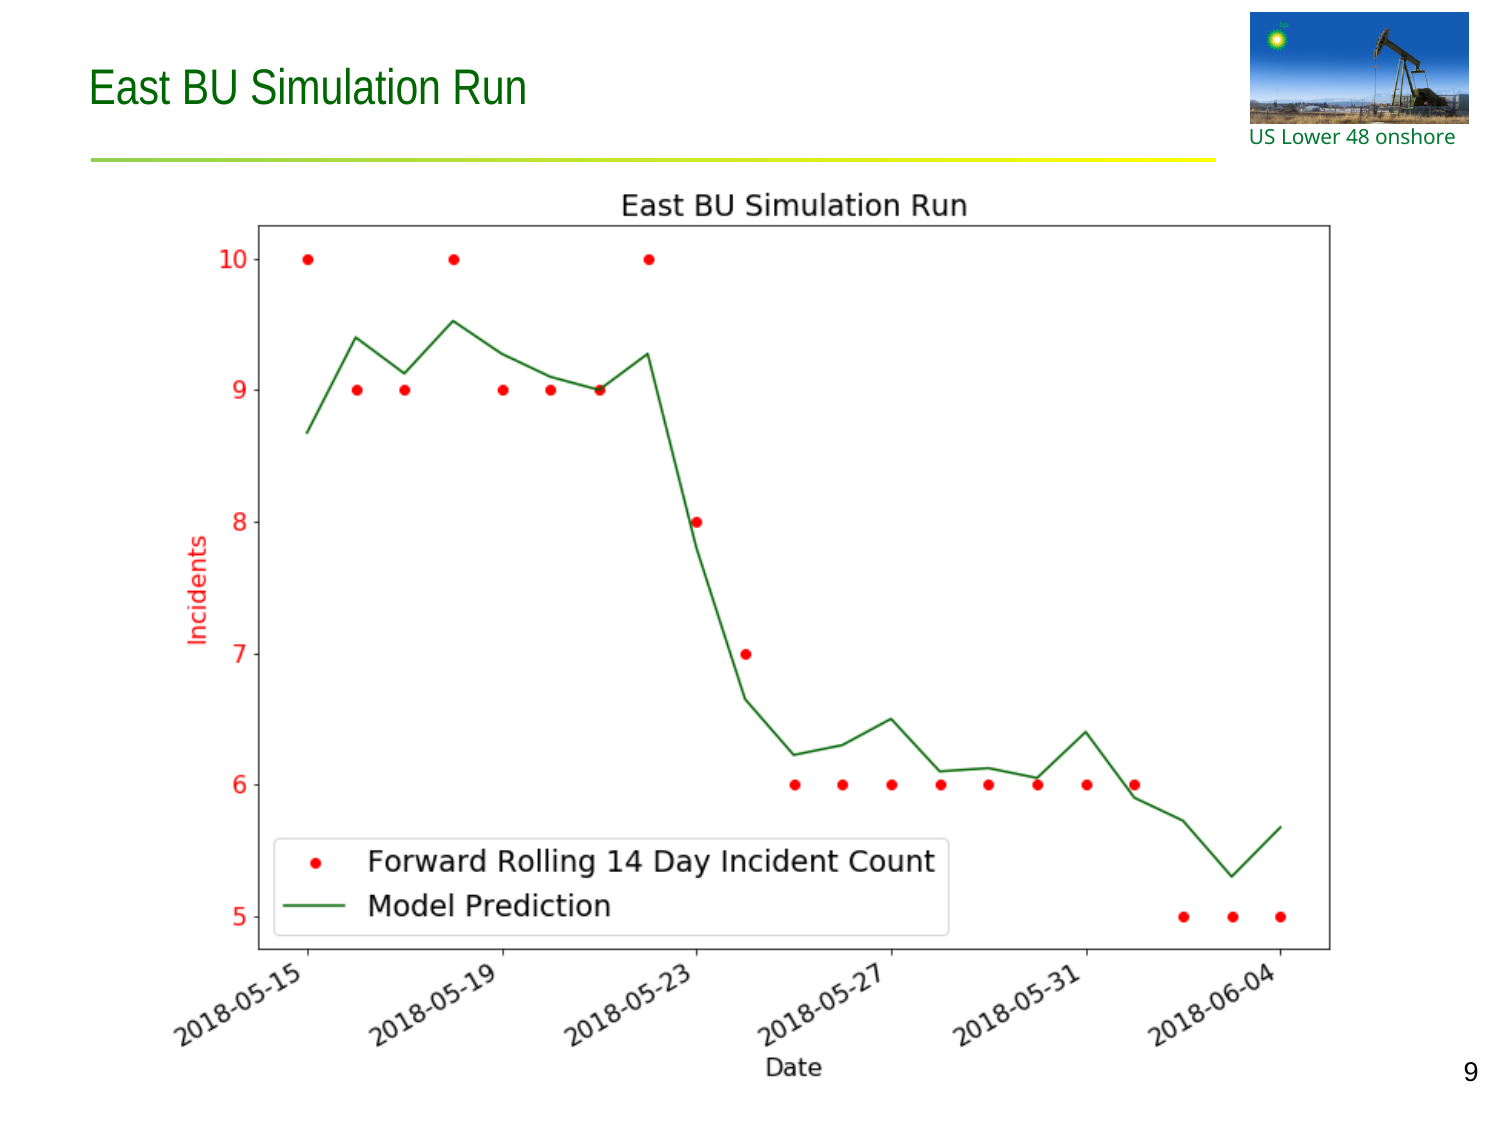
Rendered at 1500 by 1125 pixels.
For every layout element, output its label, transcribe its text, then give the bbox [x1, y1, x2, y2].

picture [1275, 12, 1469, 124]
picture [140, 169, 1360, 1106]
text_box East BU Simulation Run [0, 12, 1275, 166]
slide_number ‹#› [1403, 1038, 1494, 1125]
